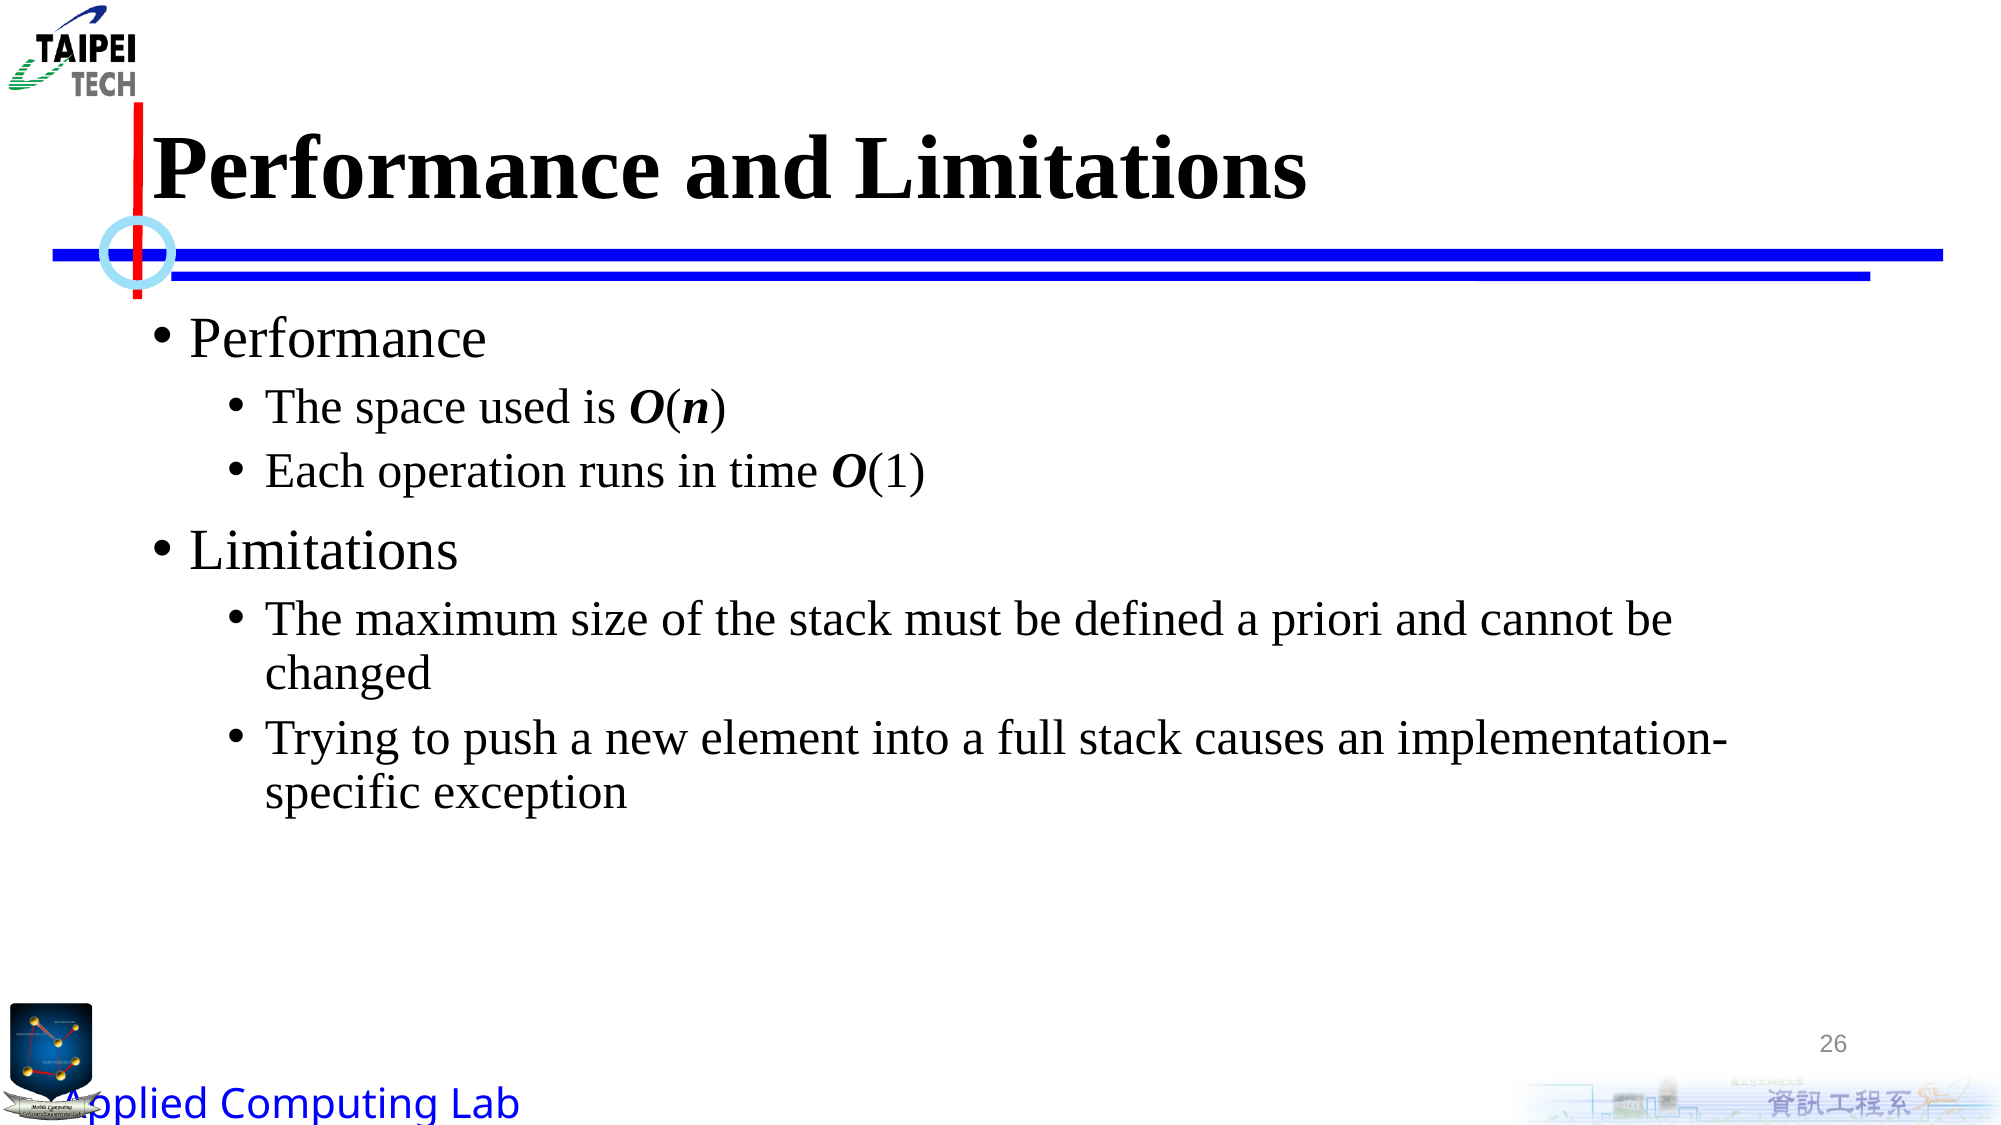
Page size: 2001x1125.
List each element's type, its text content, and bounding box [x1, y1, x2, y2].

list Performance The space used is O(n) Each operation runs in time O(1) Limitations The maximum size of the stack must be defined a priori and cannot be changed Trying to push a new element into a full stack causes an implementation-specific exception [137, 299, 1863, 1014]
picture [0, 999, 102, 1125]
title Performance and Limitations [137, 59, 1863, 278]
picture [0, 0, 143, 102]
slide_number 26 [1412, 1012, 1863, 1073]
